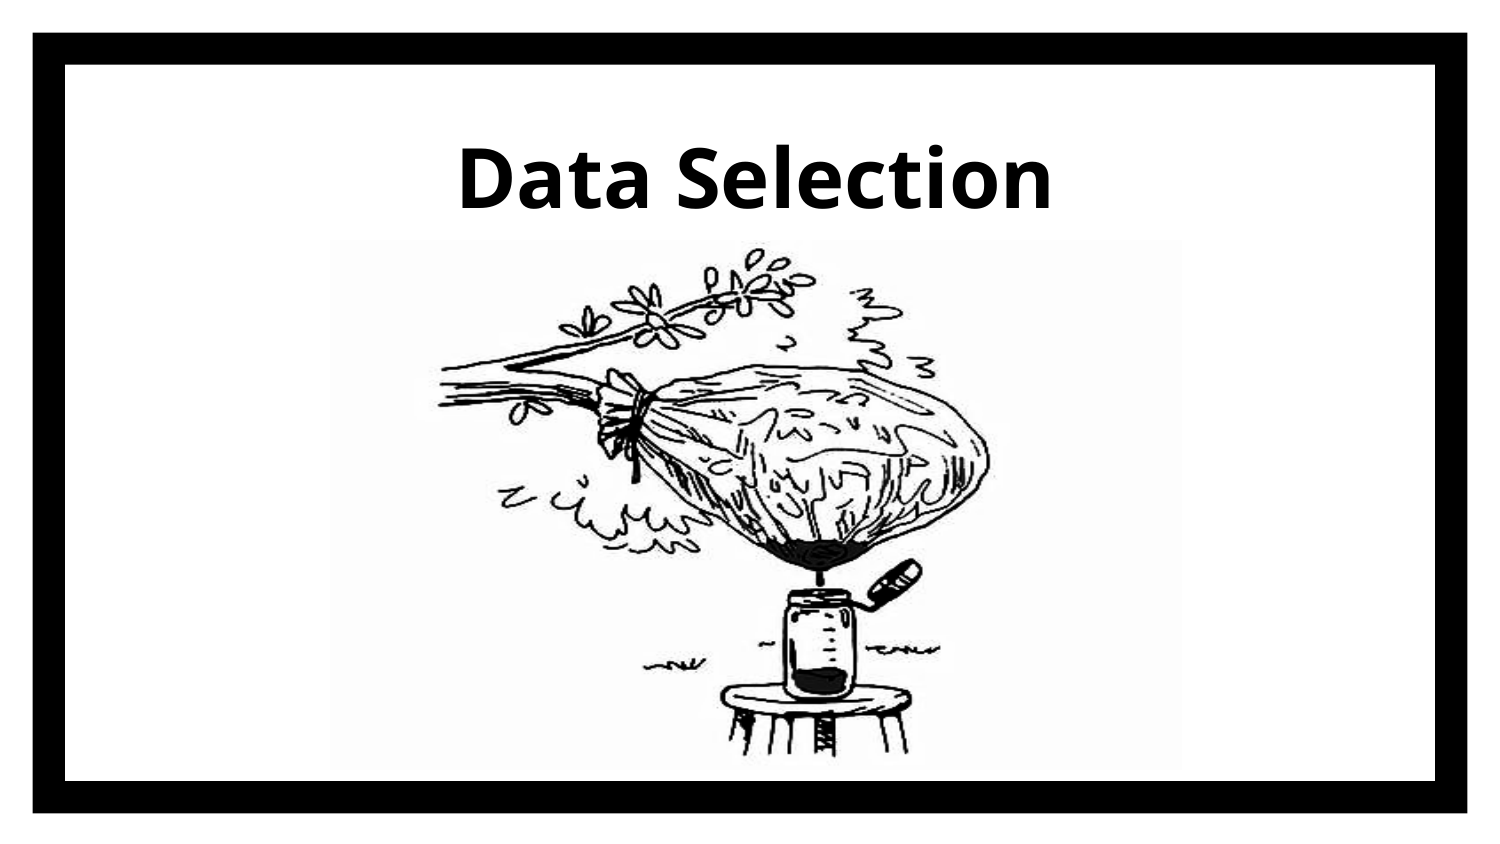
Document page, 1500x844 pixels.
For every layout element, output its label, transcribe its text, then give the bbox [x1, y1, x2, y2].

text_box [976, 698, 1485, 812]
picture [330, 240, 1182, 771]
title Data Selection [142, 89, 1369, 241]
